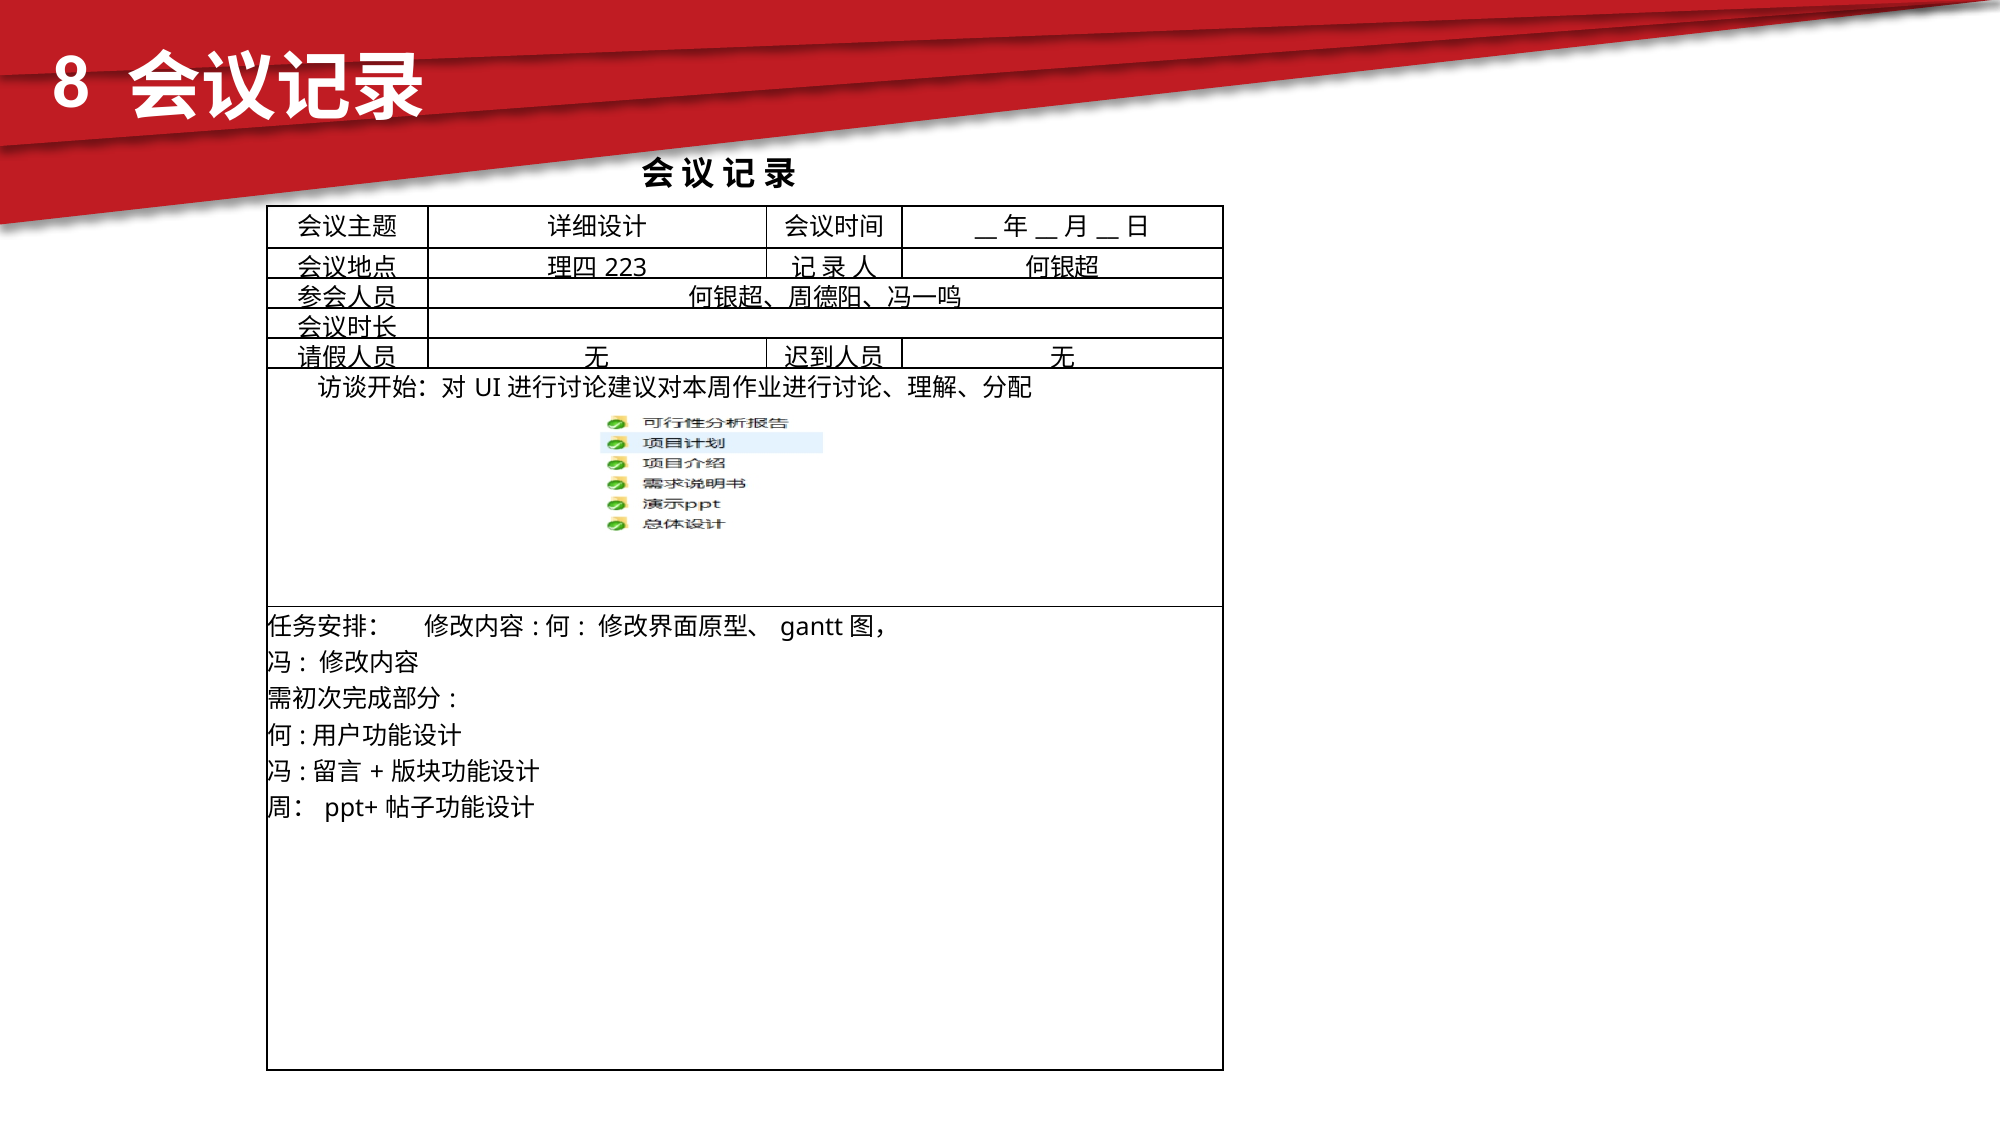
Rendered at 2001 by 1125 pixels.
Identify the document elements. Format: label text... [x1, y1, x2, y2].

table_header 会议主题 [268, 224, 427, 247]
table_header 会议时间 [767, 224, 901, 247]
table_cell 会议时长 [268, 309, 427, 337]
table_cell 记 录 人 [767, 249, 901, 277]
table_cell 访谈开始：对UI进行讨论建议对本周作业进行讨论、理解、分配 [268, 369, 1222, 606]
table_cell 会议地点 [268, 249, 427, 277]
picture [583, 414, 825, 533]
table_cell 无 [903, 339, 1222, 367]
table_cell 请假人员 [268, 339, 427, 367]
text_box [0, 0, 2000, 224]
table_header __年__月__日 [903, 224, 1222, 247]
table_cell 迟到人员 [767, 339, 901, 367]
table_cell 任务安排： 修改内容:何: 修改界面原型、gantt图， 冯: 修改内容 需初次完成部分: 何:用户功能设计 冯:留言+版块功能设计 周：ppt+帖子功能设计 [268, 607, 1222, 1069]
table_cell [429, 309, 1222, 337]
table_cell 何银超、周德阳、冯一鸣 [429, 279, 1222, 307]
table_cell 无 [429, 339, 766, 367]
table_cell 何银超 [903, 249, 1222, 277]
table_cell 参会人员 [268, 279, 427, 307]
table_cell 理四223 [429, 249, 766, 277]
table_header 详细设计 [429, 224, 766, 247]
